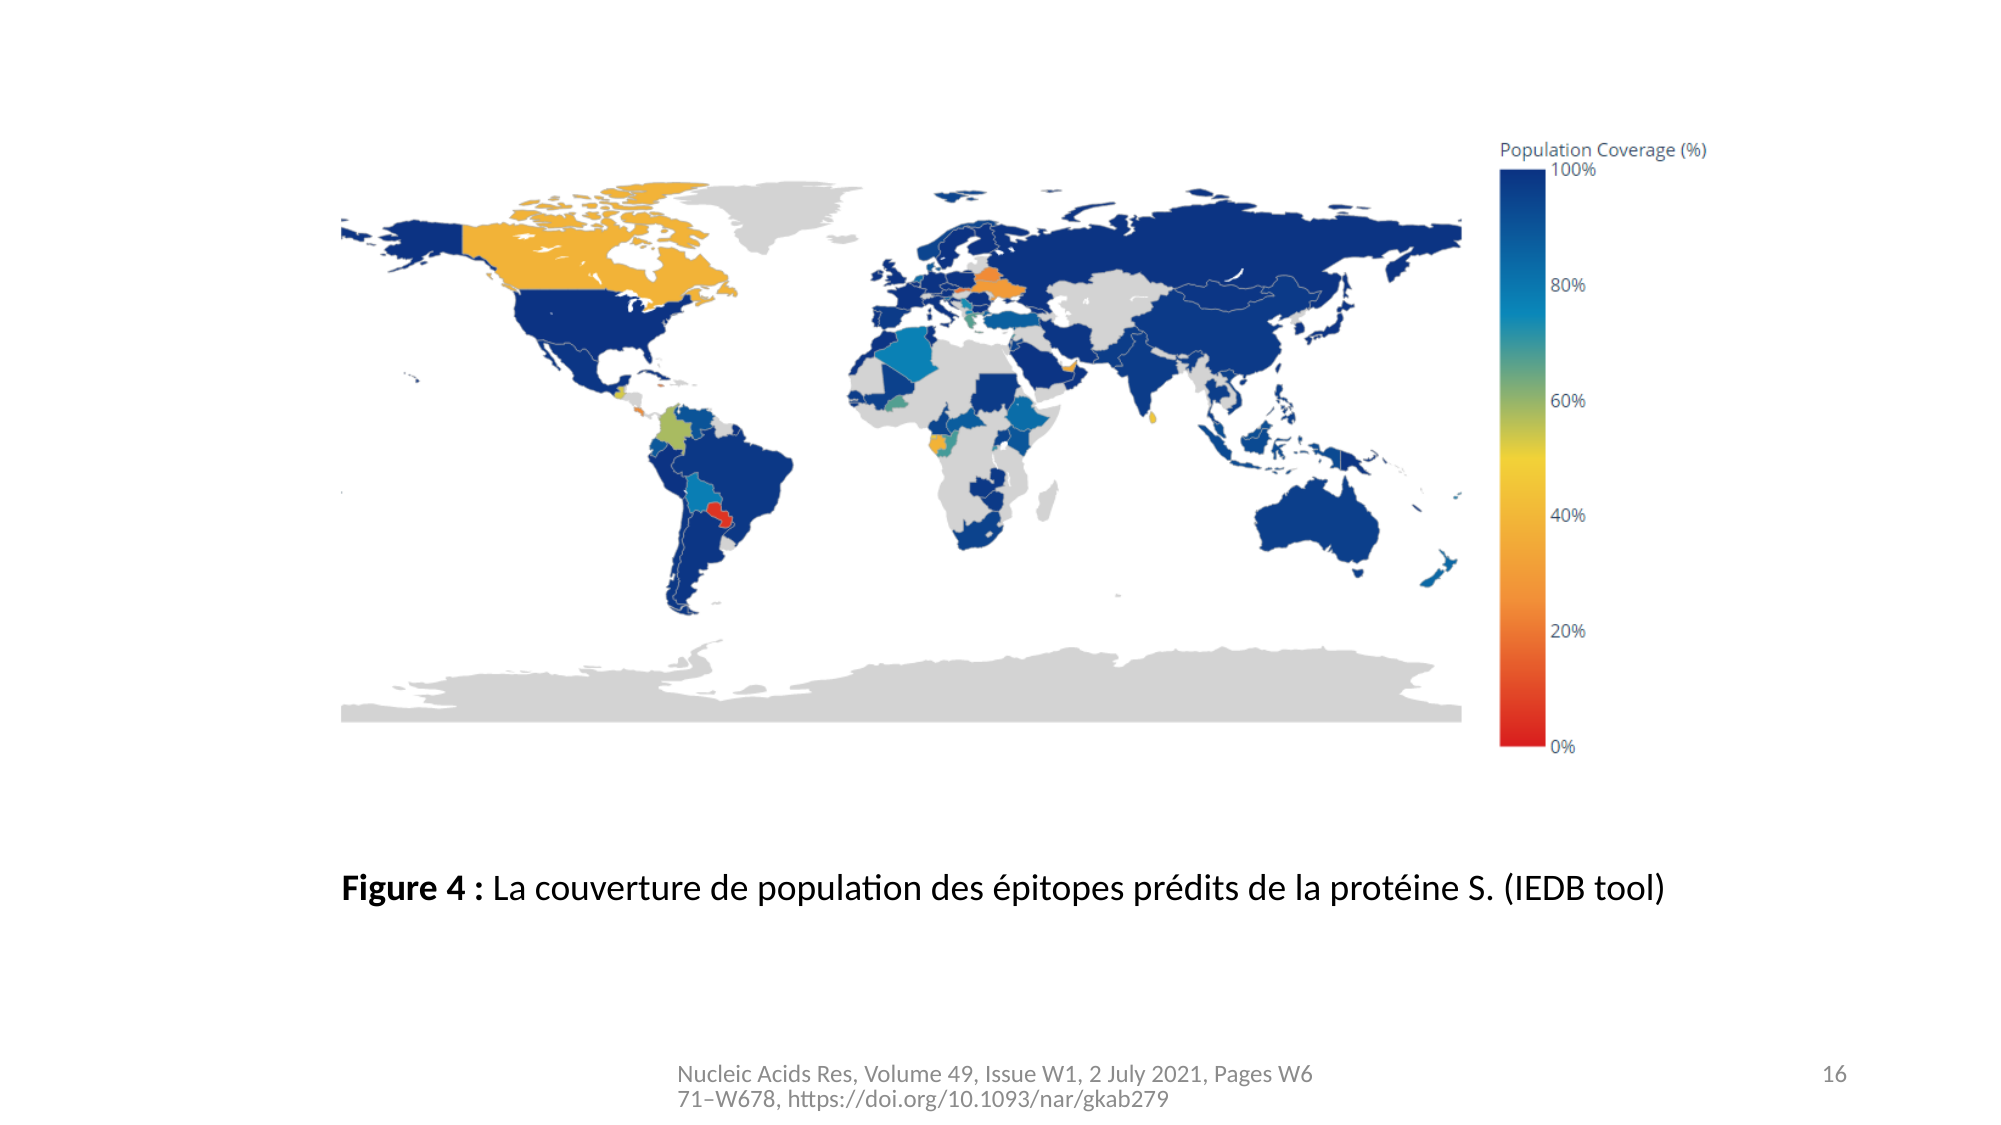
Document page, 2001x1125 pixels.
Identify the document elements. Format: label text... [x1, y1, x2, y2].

text_box Figure 4 : La couverture de population des épitopes prédits de la protéine S. (IEDB tool) [184, 856, 1825, 916]
footer Nucleic Acids Res, Volume 49, Issue W1, 2 July 2021, Pages W671–W678, https://doi.org/10.1093/nar/gkab279 [662, 1042, 1338, 1103]
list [329, 70, 1716, 785]
slide_number 16 [1412, 1042, 1863, 1103]
